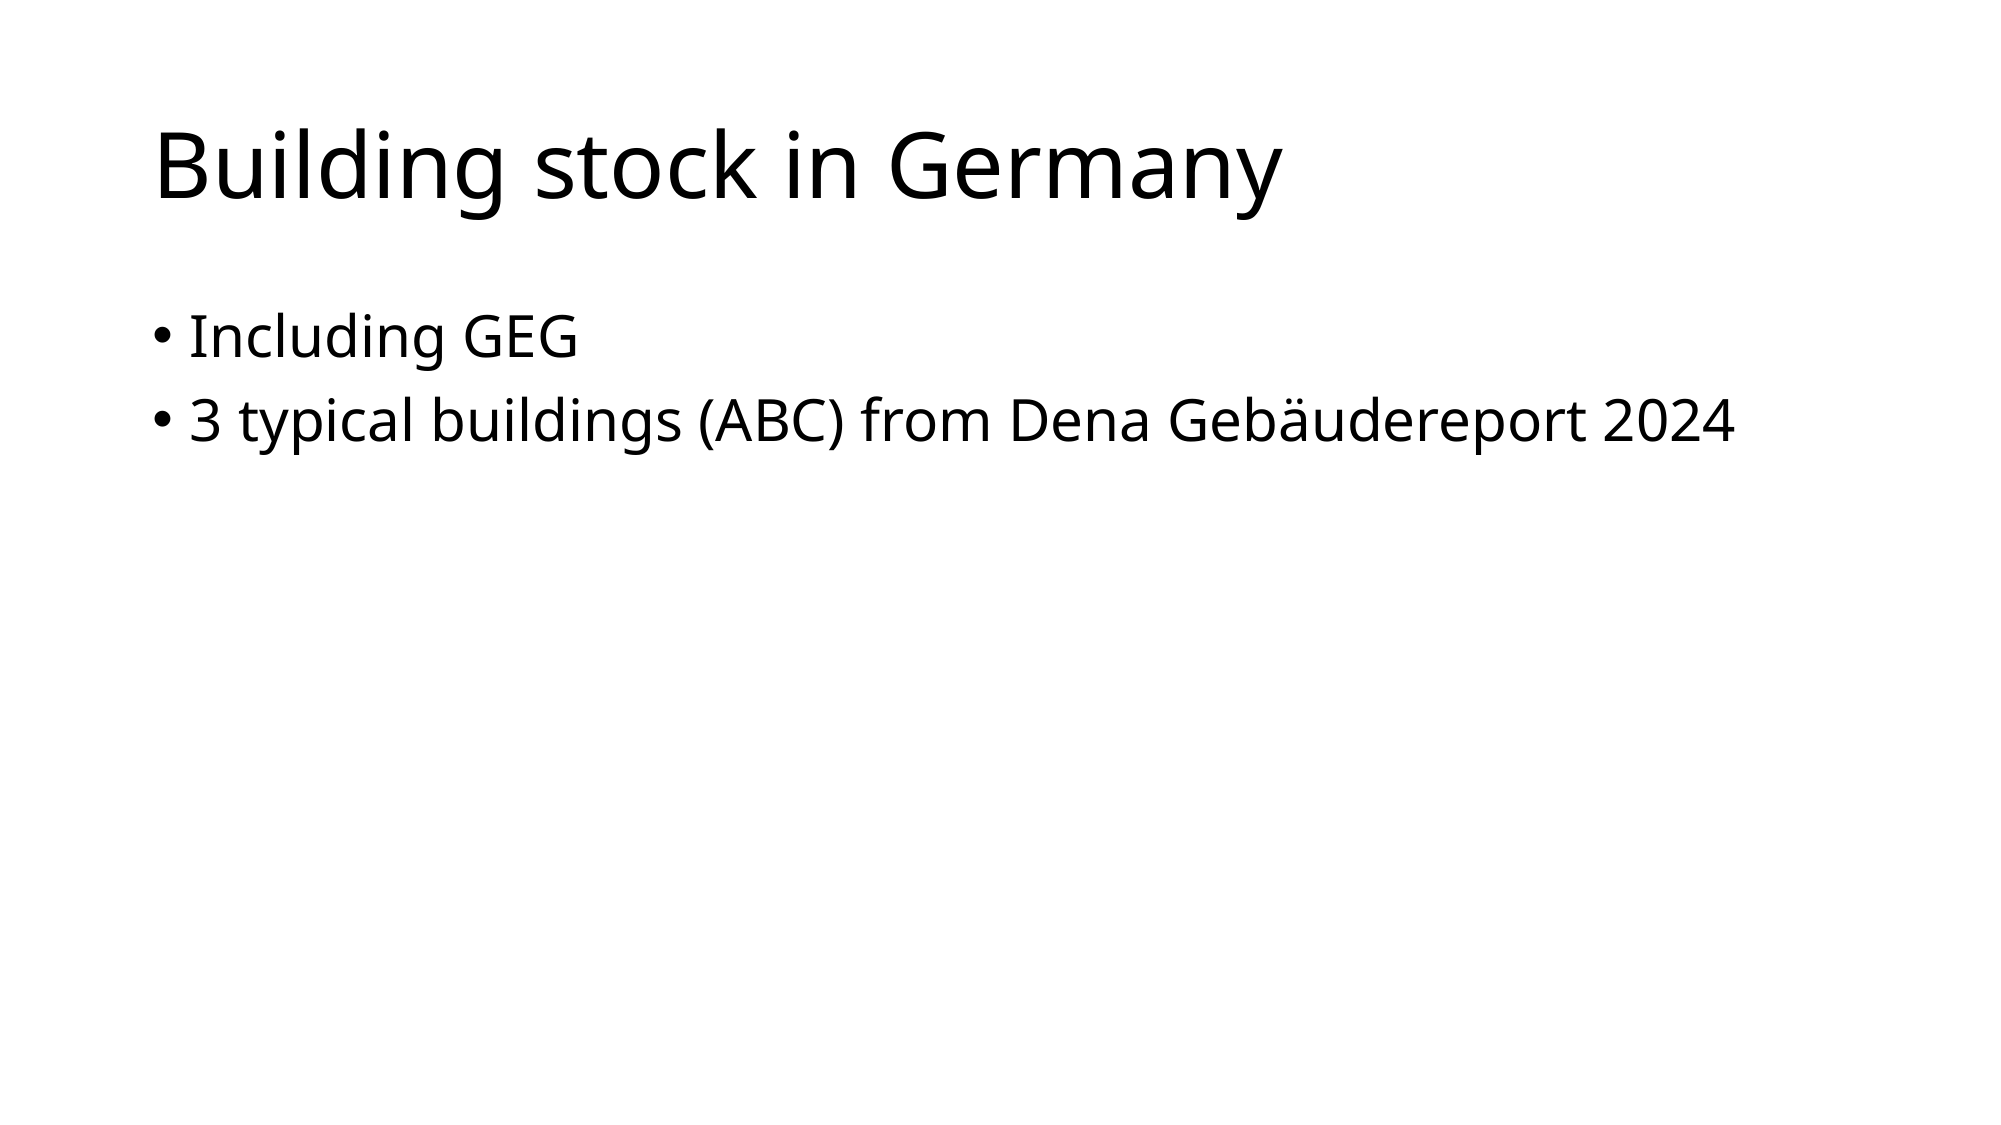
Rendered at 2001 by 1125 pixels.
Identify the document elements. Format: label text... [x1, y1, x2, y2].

title Building stock in Germany [137, 59, 1863, 278]
list Including GEG 3 typical buildings (ABC) from Dena Gebäudereport 2024 [137, 299, 1863, 1014]
